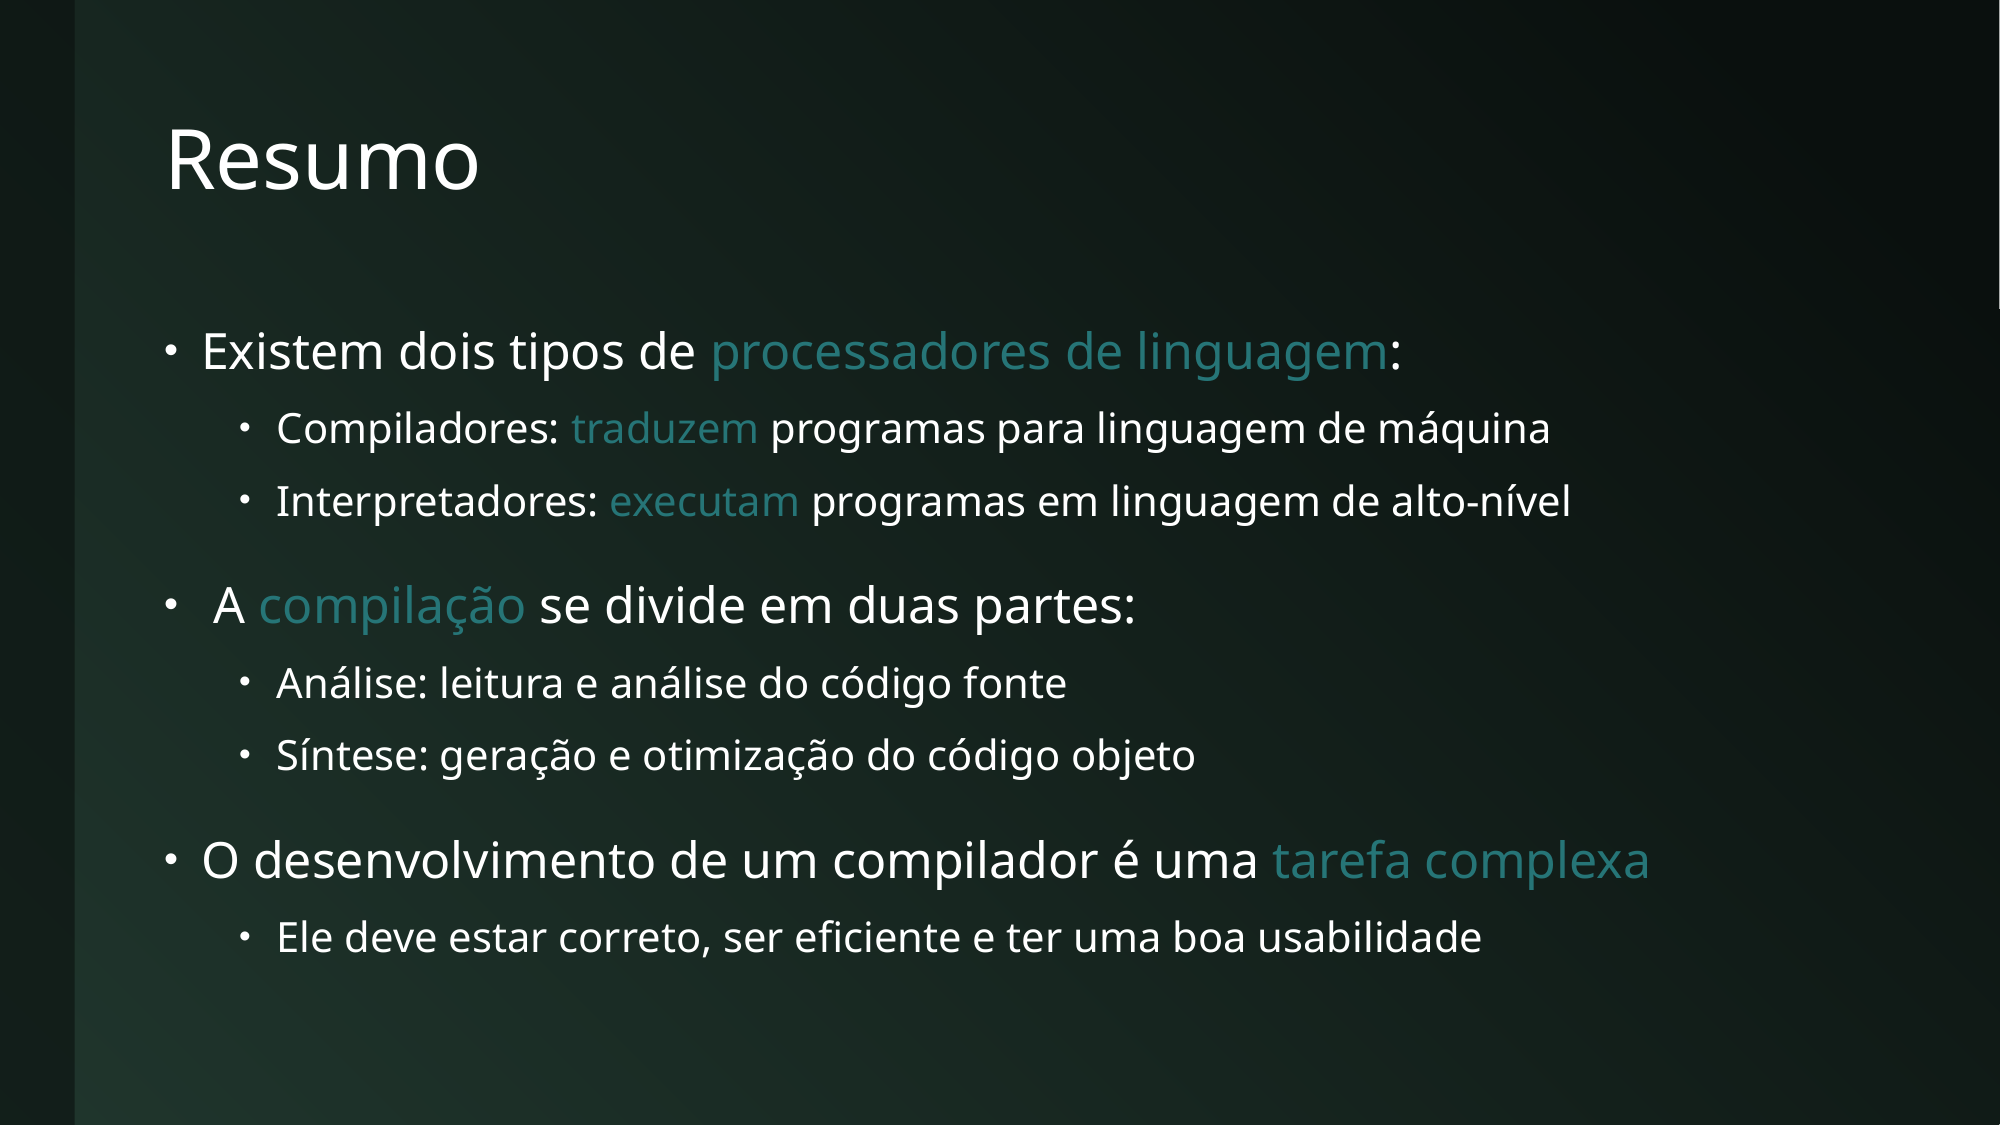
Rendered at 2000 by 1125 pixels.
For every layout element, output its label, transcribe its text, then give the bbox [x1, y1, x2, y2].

title Resumo [149, 62, 1898, 263]
list Existem dois tipos de processadores de linguagem: Compiladores: traduzem programas para linguagem de máquina Interpretadores: executam programas em linguagem de alto-nível A compilação se divide em duas partes: Análise: leitura e análise do código fonte Síntese: geração e otimização do código objeto O desenvolvimento de um compilador é uma tarefa complexa Ele deve estar correto, ser eficiente e ter uma boa usabilidade [149, 299, 1898, 1025]
